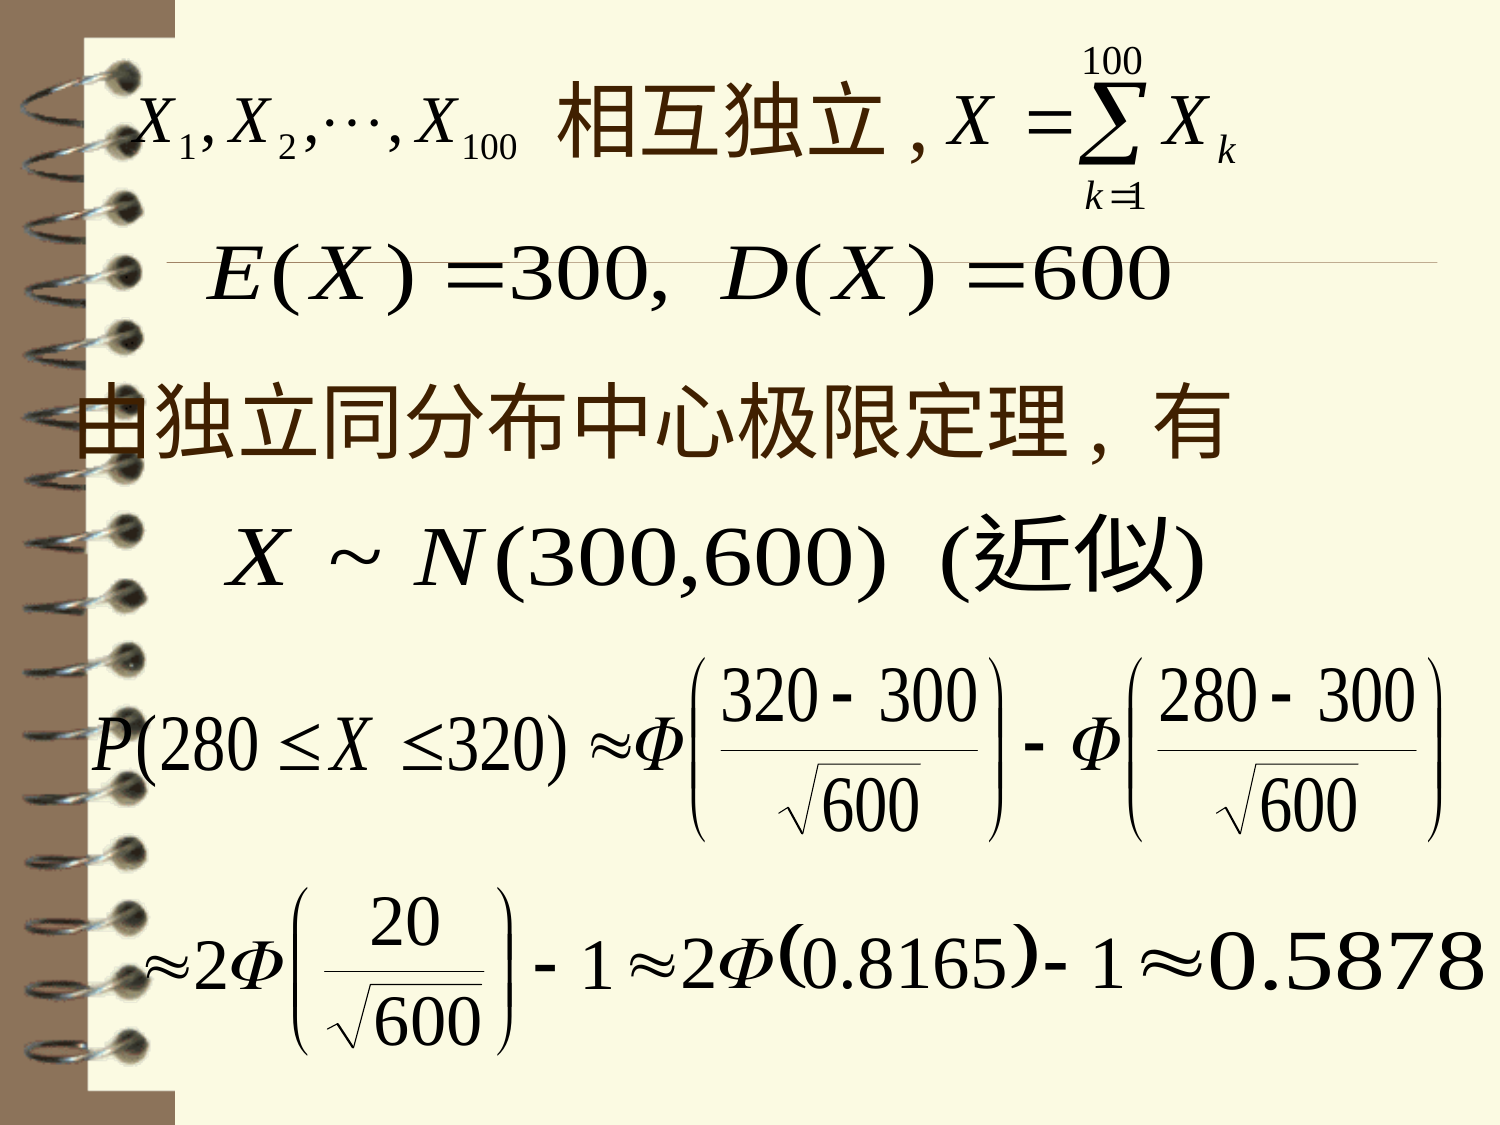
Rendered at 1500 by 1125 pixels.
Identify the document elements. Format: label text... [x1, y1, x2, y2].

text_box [1124, 924, 1488, 998]
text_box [199, 237, 1176, 326]
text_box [214, 513, 1213, 613]
text_box 由独立同分布中心极限定理, 有 [56, 362, 1250, 477]
picture [0, 0, 175, 1125]
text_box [939, 37, 1251, 216]
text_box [617, 924, 1126, 1010]
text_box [133, 880, 613, 1063]
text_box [87, 649, 1453, 851]
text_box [124, 60, 936, 177]
